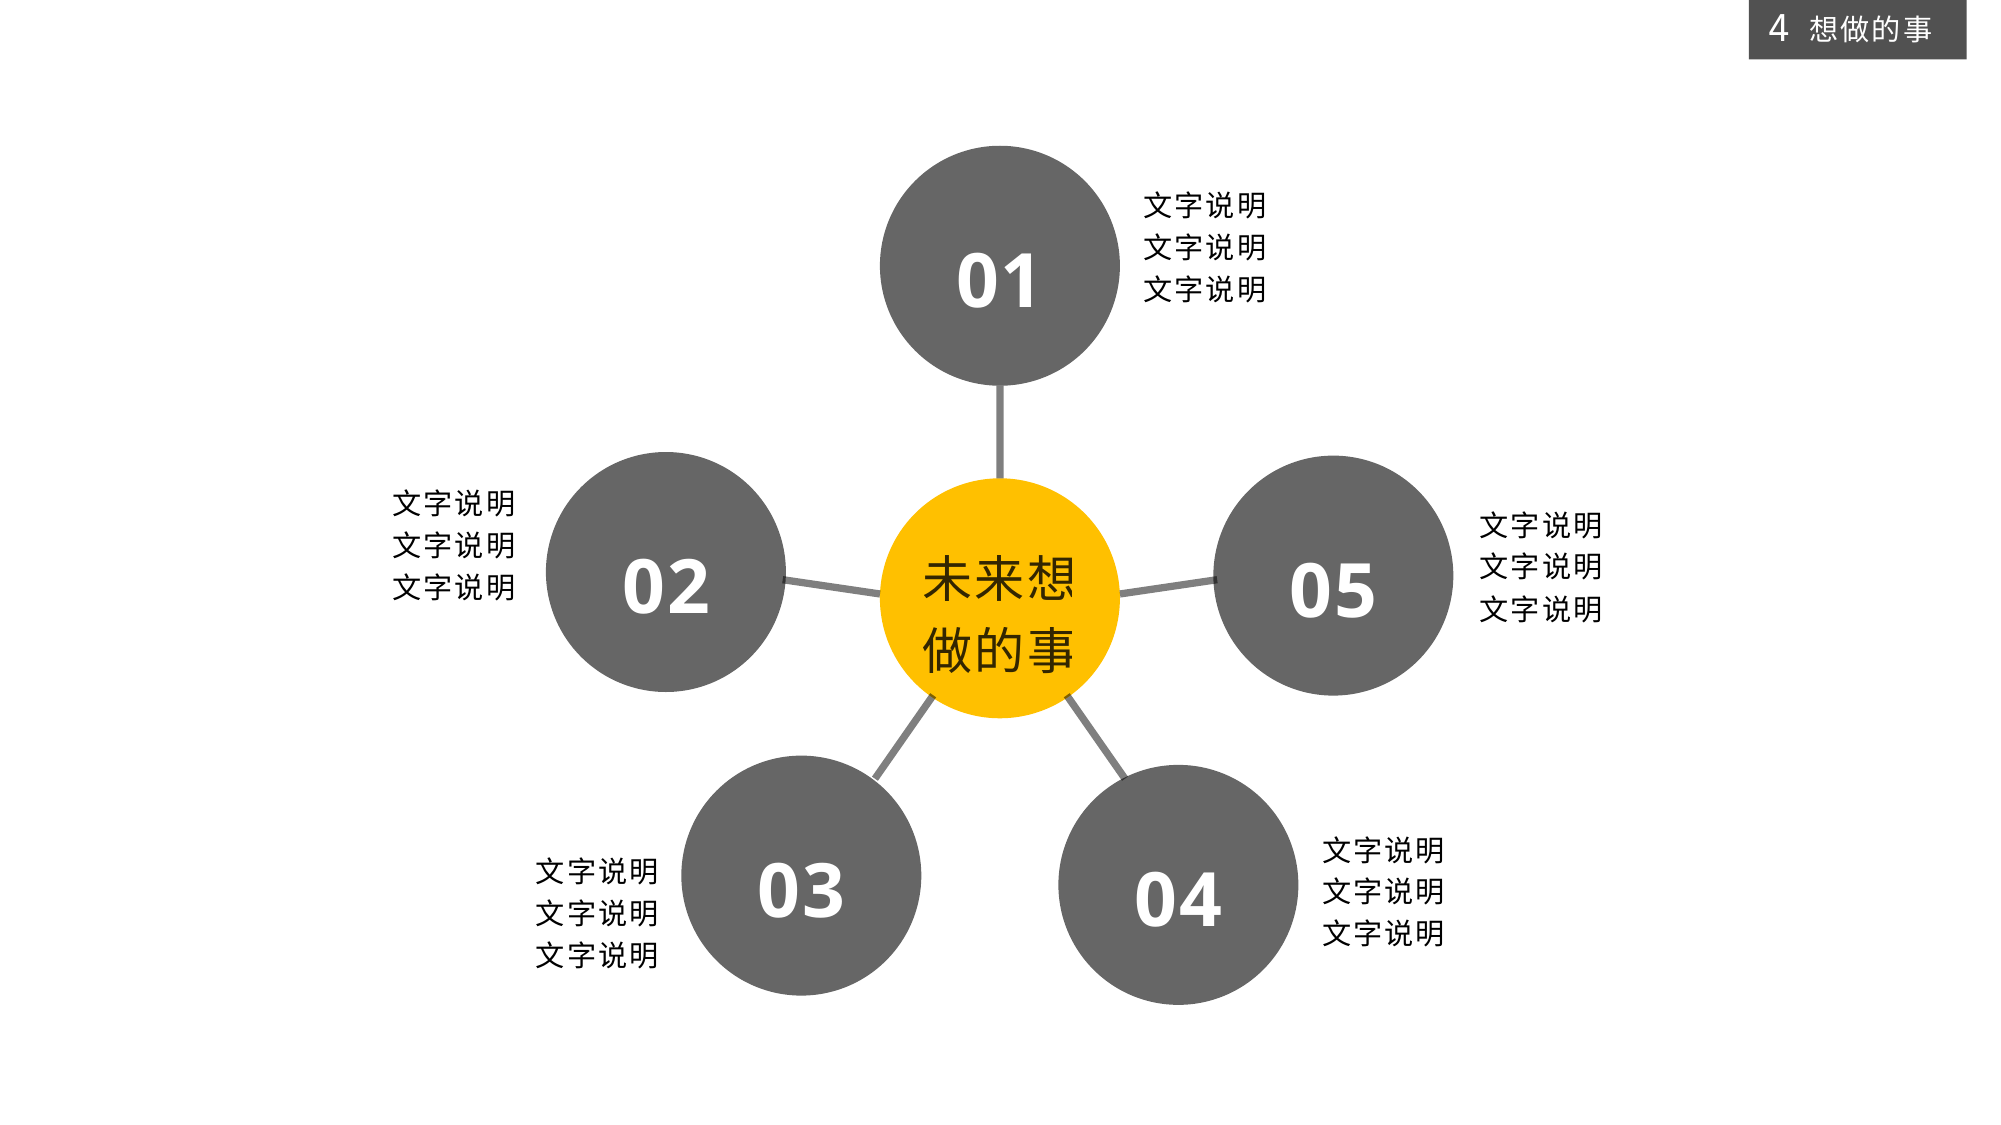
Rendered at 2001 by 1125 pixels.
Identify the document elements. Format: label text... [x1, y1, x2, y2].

text_box 文字说明 文字说明 文字说明 [1464, 492, 1618, 634]
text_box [879, 145, 1120, 385]
text_box 文字说明 文字说明 文字说明 [1128, 173, 1282, 314]
text_box 文字说明 文字说明 文字说明 [377, 471, 531, 612]
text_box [1058, 764, 1299, 1005]
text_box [681, 755, 922, 996]
text_box 文字说明 文字说明 文字说明 [1307, 817, 1461, 958]
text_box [545, 451, 786, 692]
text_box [1748, 0, 1967, 60]
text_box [782, 385, 1218, 779]
text_box 文字说明 文字说明 文字说明 [520, 838, 674, 980]
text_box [1213, 455, 1454, 696]
